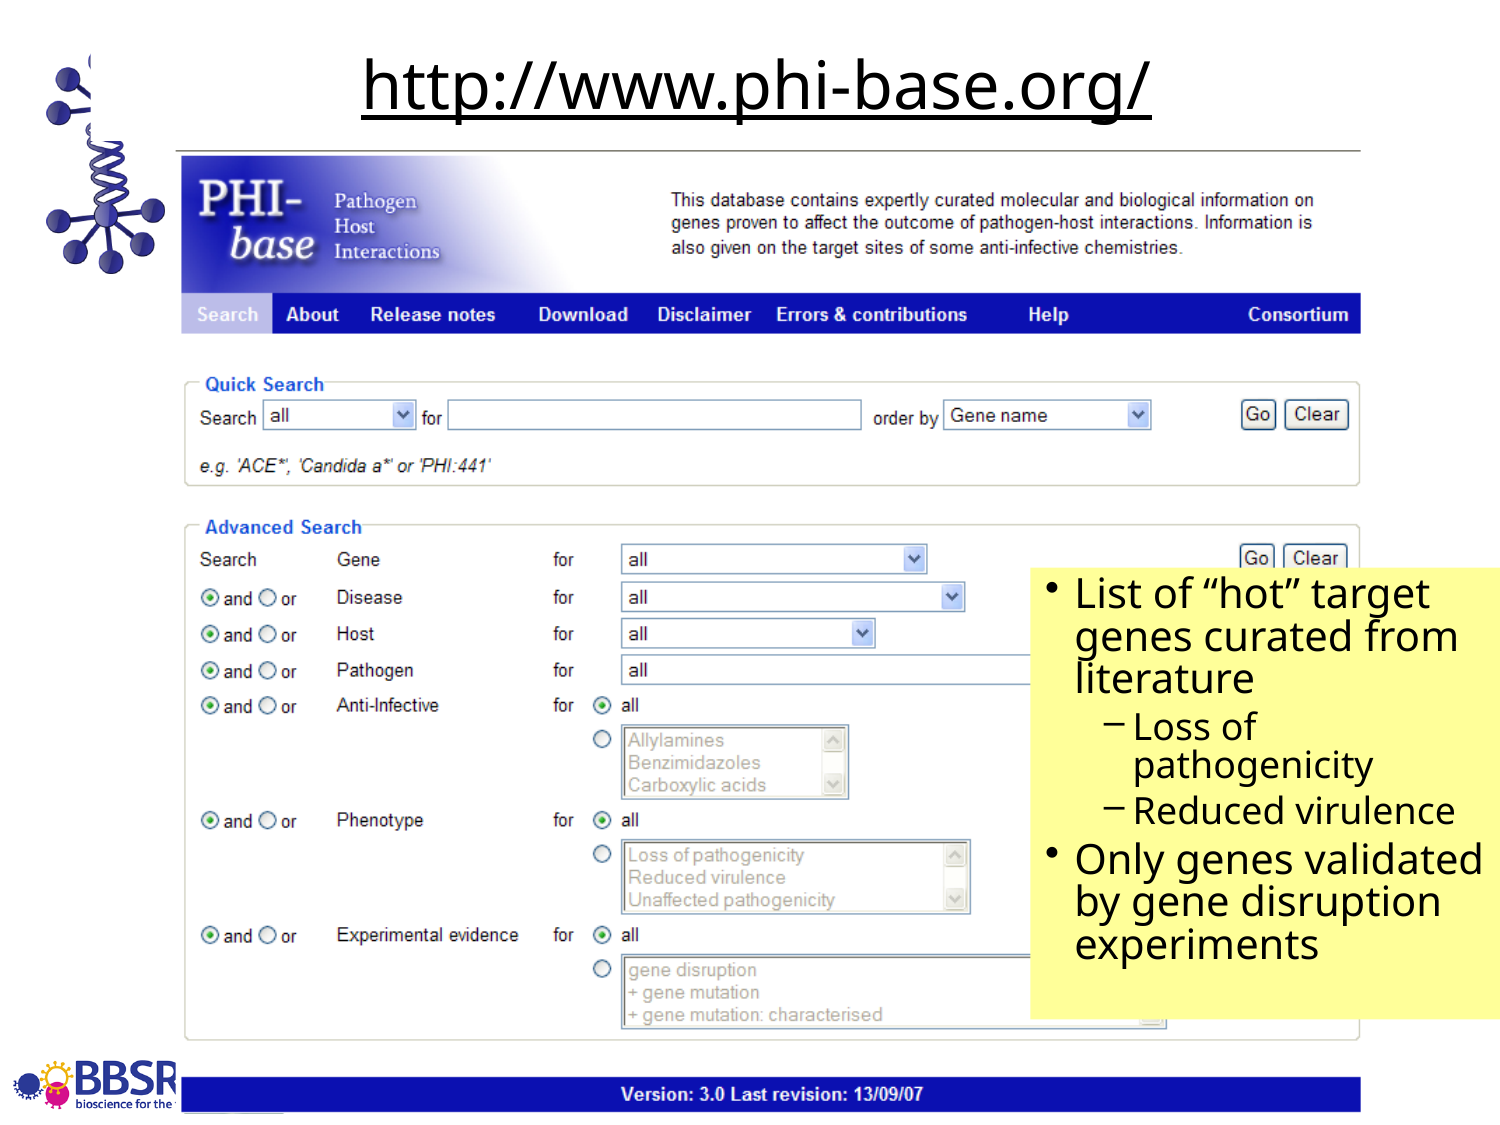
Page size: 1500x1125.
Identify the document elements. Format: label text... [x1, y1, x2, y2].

picture [46, 49, 165, 274]
text_box http://www.phi-base.org/ [90, 35, 1440, 141]
text_box List of “hot” target genes curated from literature Loss of pathogenicity Reduced virulence Only genes validated by gene disruption experiments [1366, 567, 1500, 1020]
picture [2, 150, 1361, 1125]
